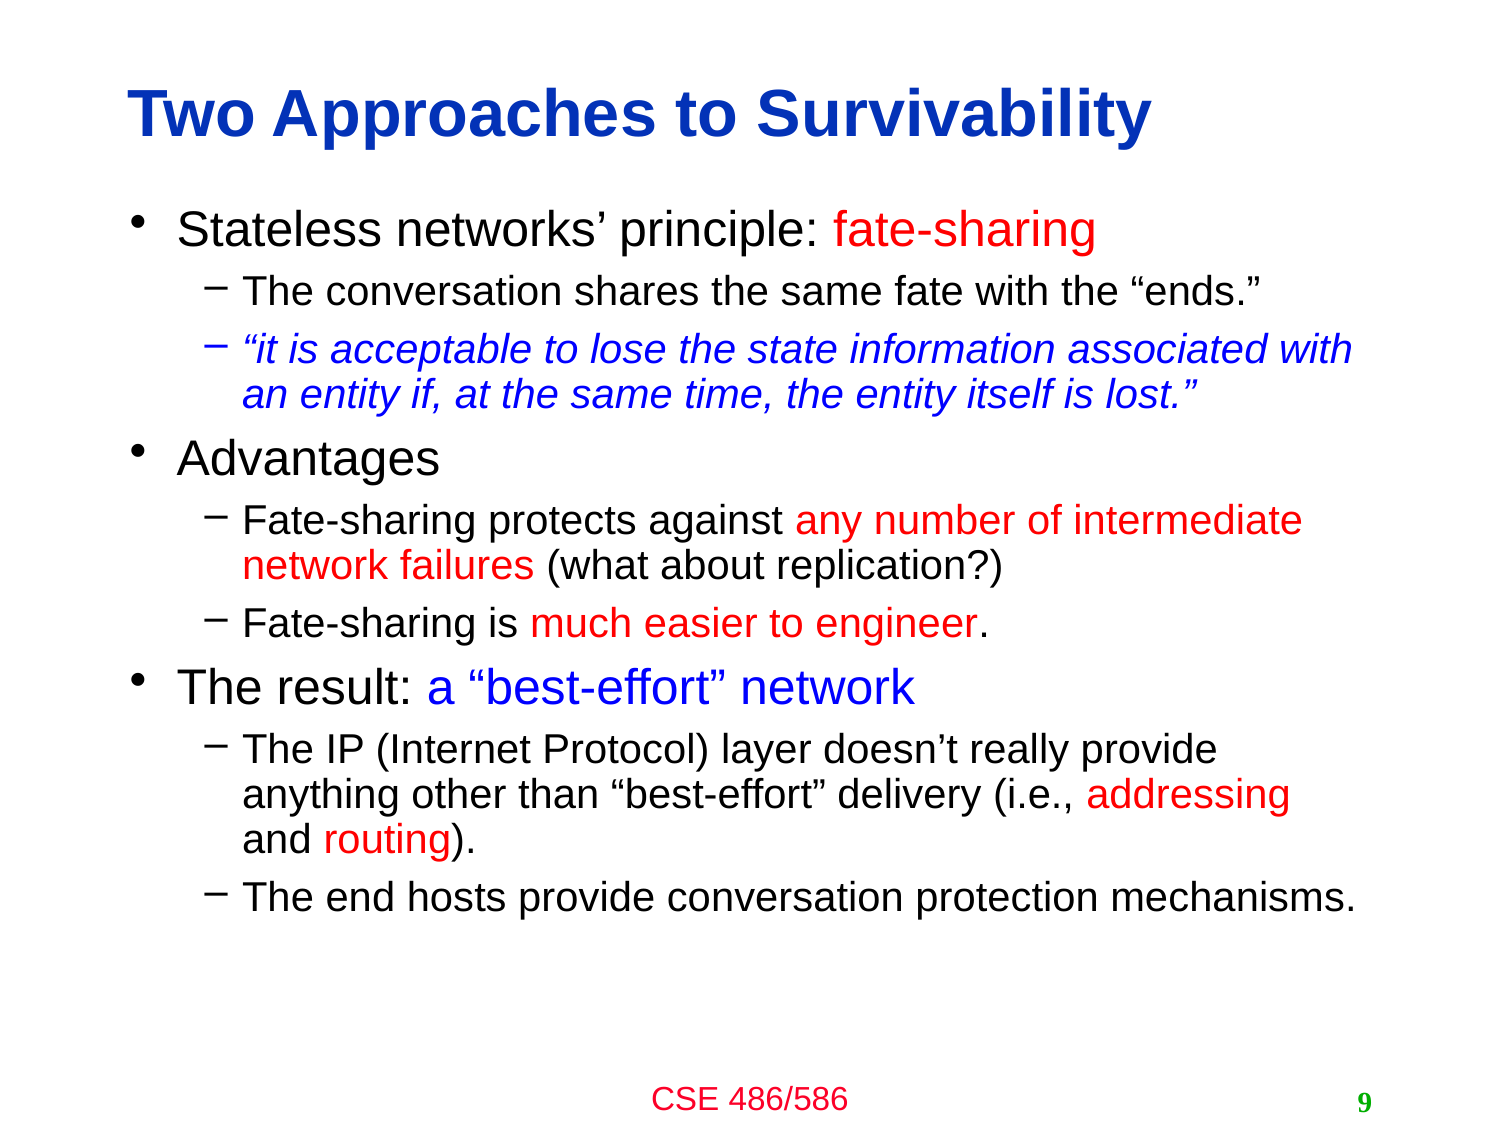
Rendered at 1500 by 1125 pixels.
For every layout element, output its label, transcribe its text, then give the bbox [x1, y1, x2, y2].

title Two Approaches to Survivability [112, 53, 1310, 176]
slide_number 9 [1074, 1076, 1388, 1125]
list Stateless networks’ principle: fate-sharing The conversation shares the same fate with the “ends.” “it is acceptable to lose the state information associated with an entity if, at the same time, the entity itself is lost.” Advantages Fate-sharing protects against any number of intermediate network failures (what about replication?) Fate-sharing is much easier to engineer. The result: a “best-effort” network The IP (Internet Protocol) layer doesn’t really provide anything other than “best-effort” delivery (i.e., addressing and routing). The end hosts provide conversation protection mechanisms. [114, 195, 1376, 1005]
